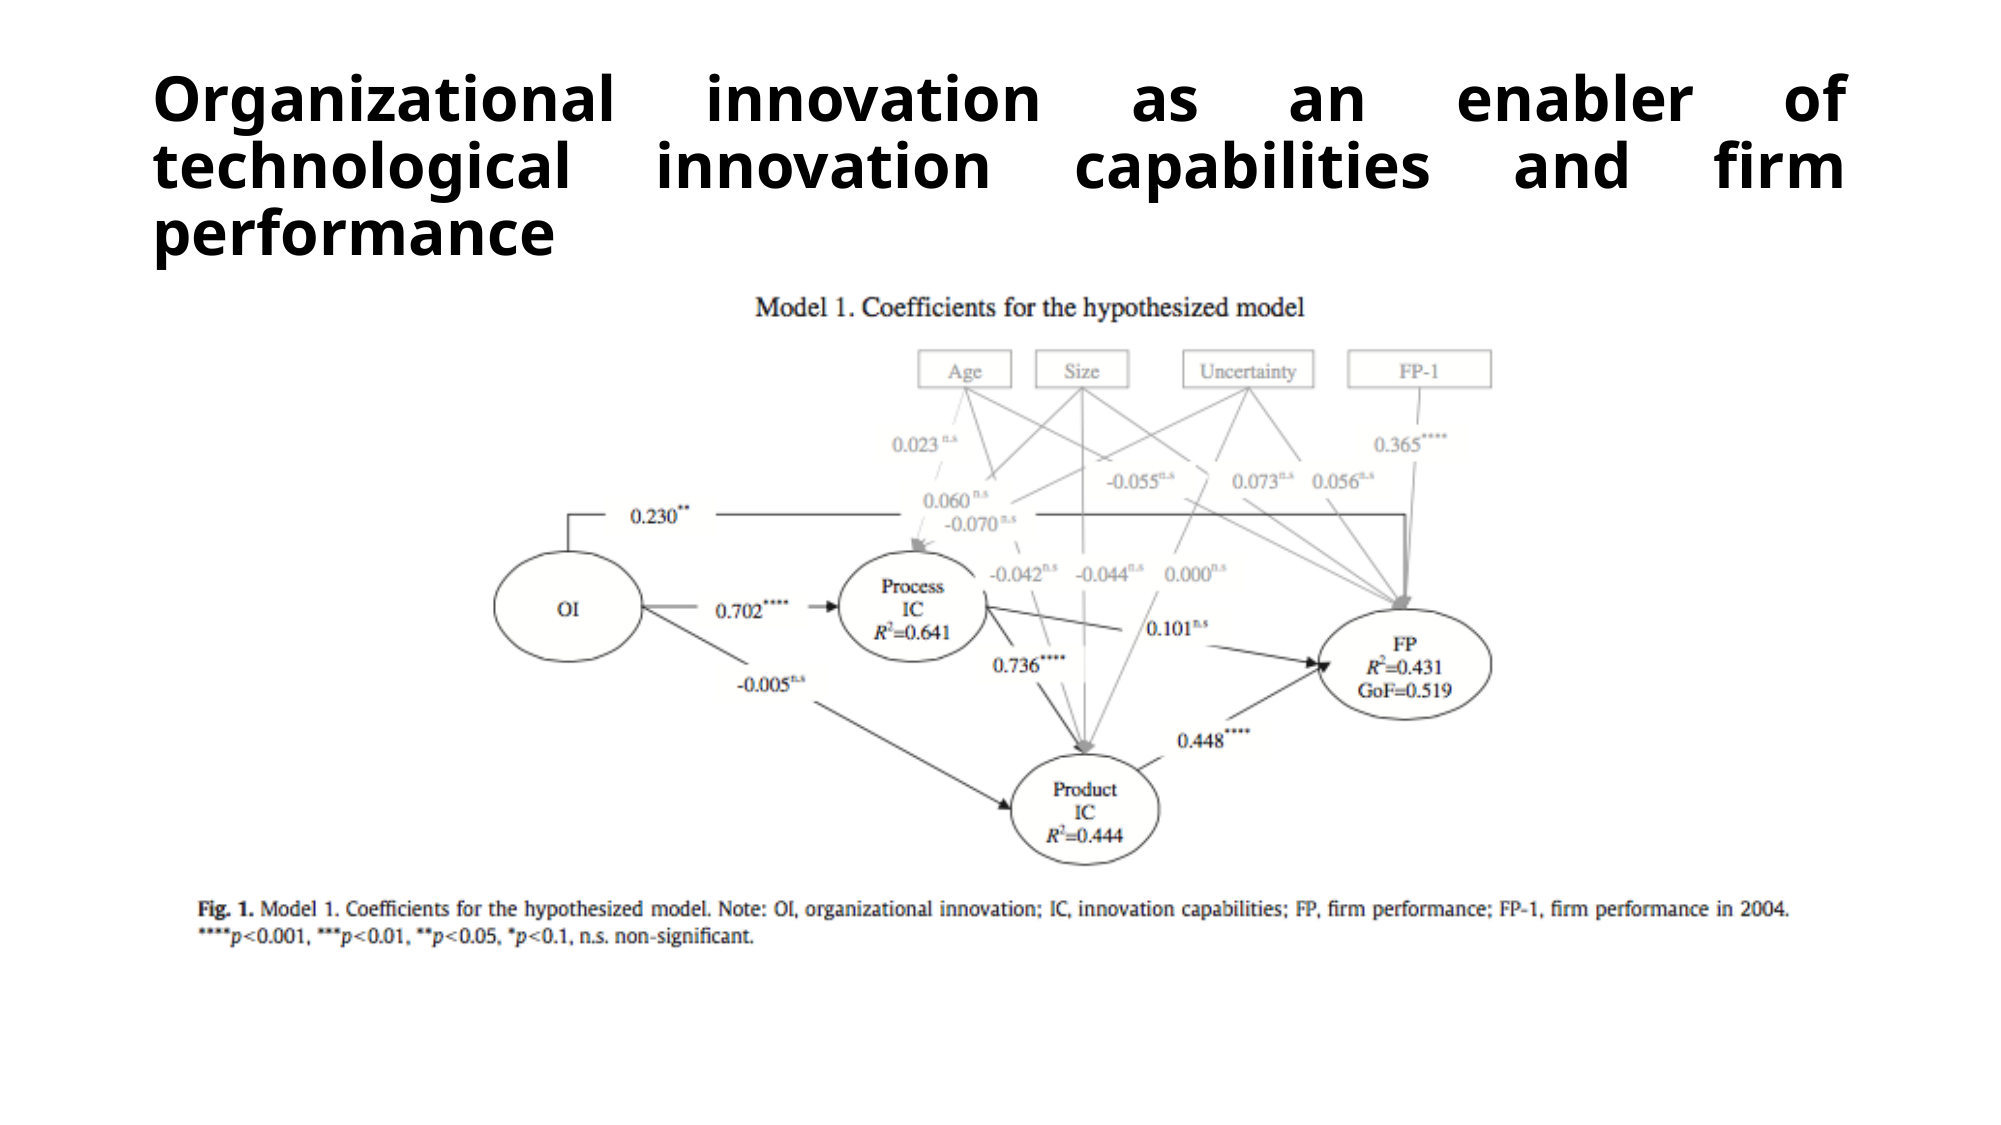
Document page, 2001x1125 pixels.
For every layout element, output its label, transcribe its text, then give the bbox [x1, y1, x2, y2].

picture [194, 282, 1806, 963]
title Organizational innovation as an enabler of technological innovation capabilities and firm performance [137, 59, 1863, 278]
